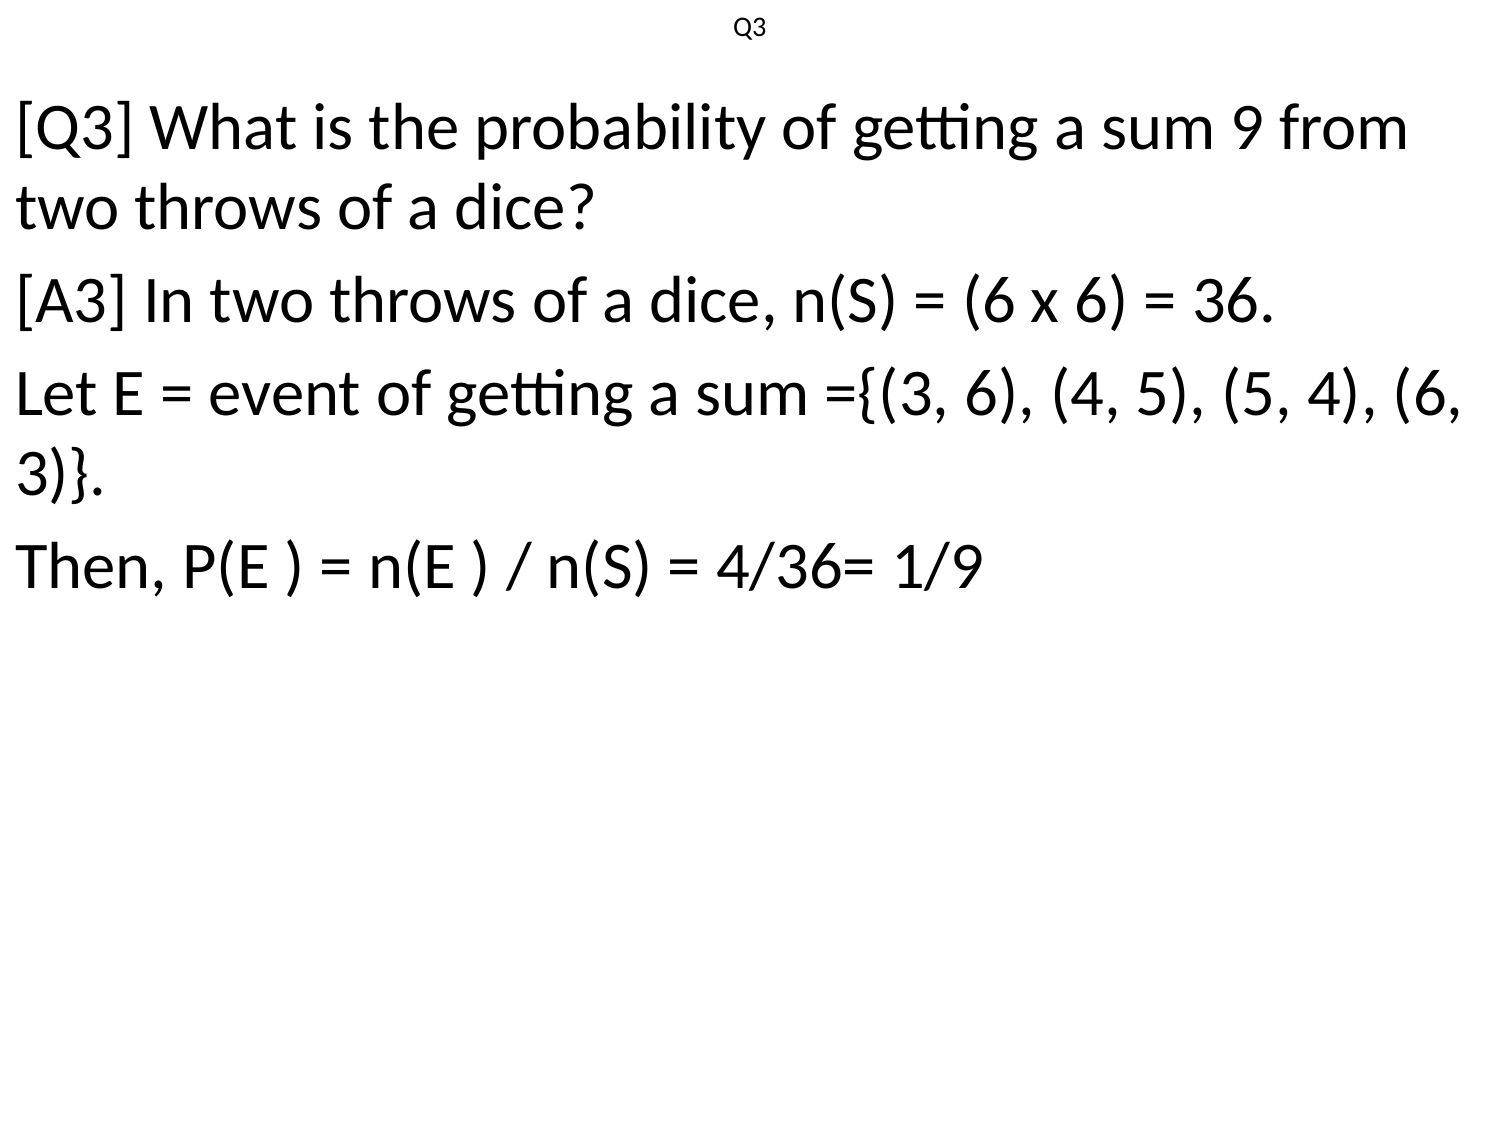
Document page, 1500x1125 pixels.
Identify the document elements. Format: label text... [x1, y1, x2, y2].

title Q3 [75, 0, 1425, 50]
list [Q3] What is the probability of getting a sum 9 from two throws of a dice? [A3] In two throws of a dice, n(S) = (6 x 6) = 36. Let E = event of getting a sum ={(3, 6), (4, 5), (5, 4), (6, 3)}. Then, P(E ) = n(E ) / n(S) = 4/36= 1/9 [0, 75, 1500, 1125]
